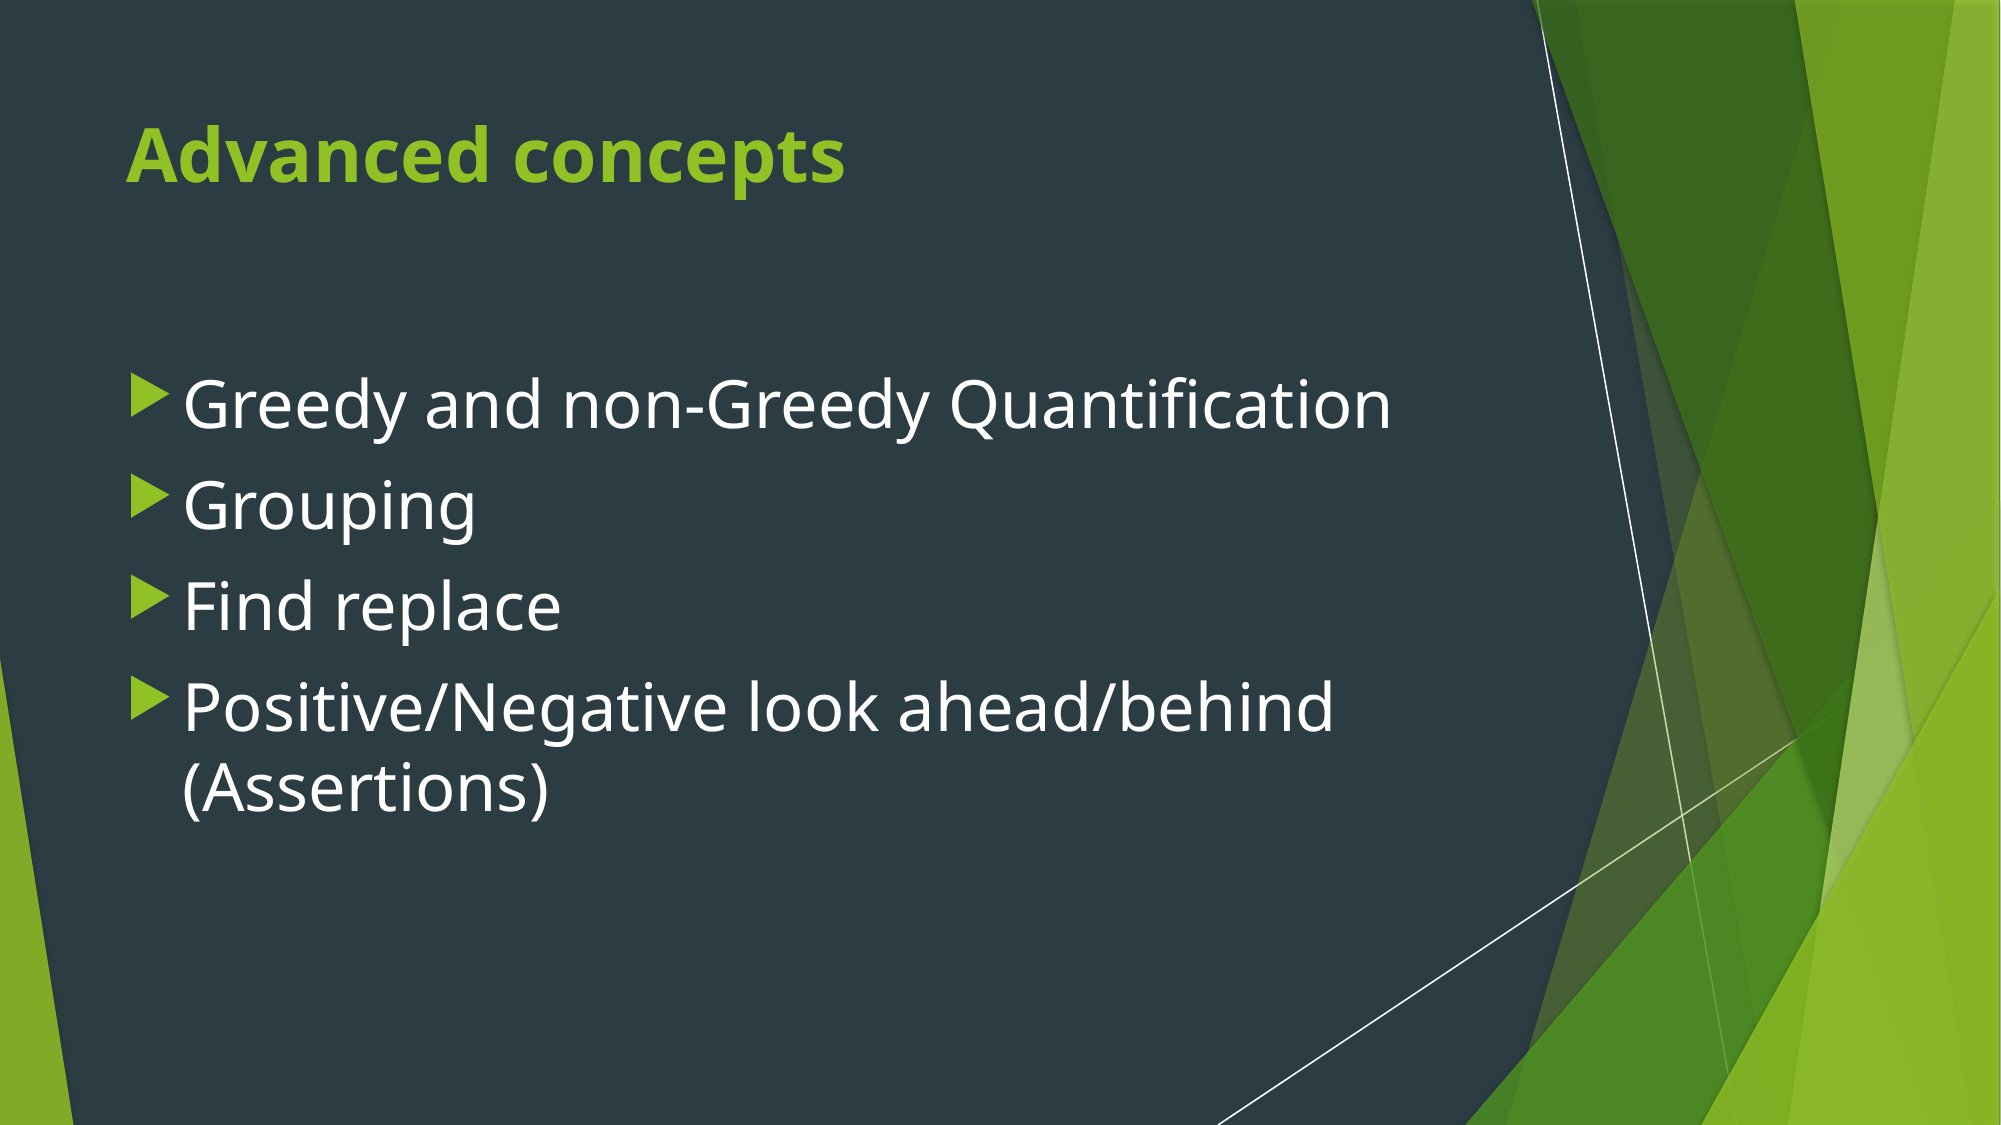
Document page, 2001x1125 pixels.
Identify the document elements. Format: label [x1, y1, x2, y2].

text_box [0, 0, 2000, 1125]
